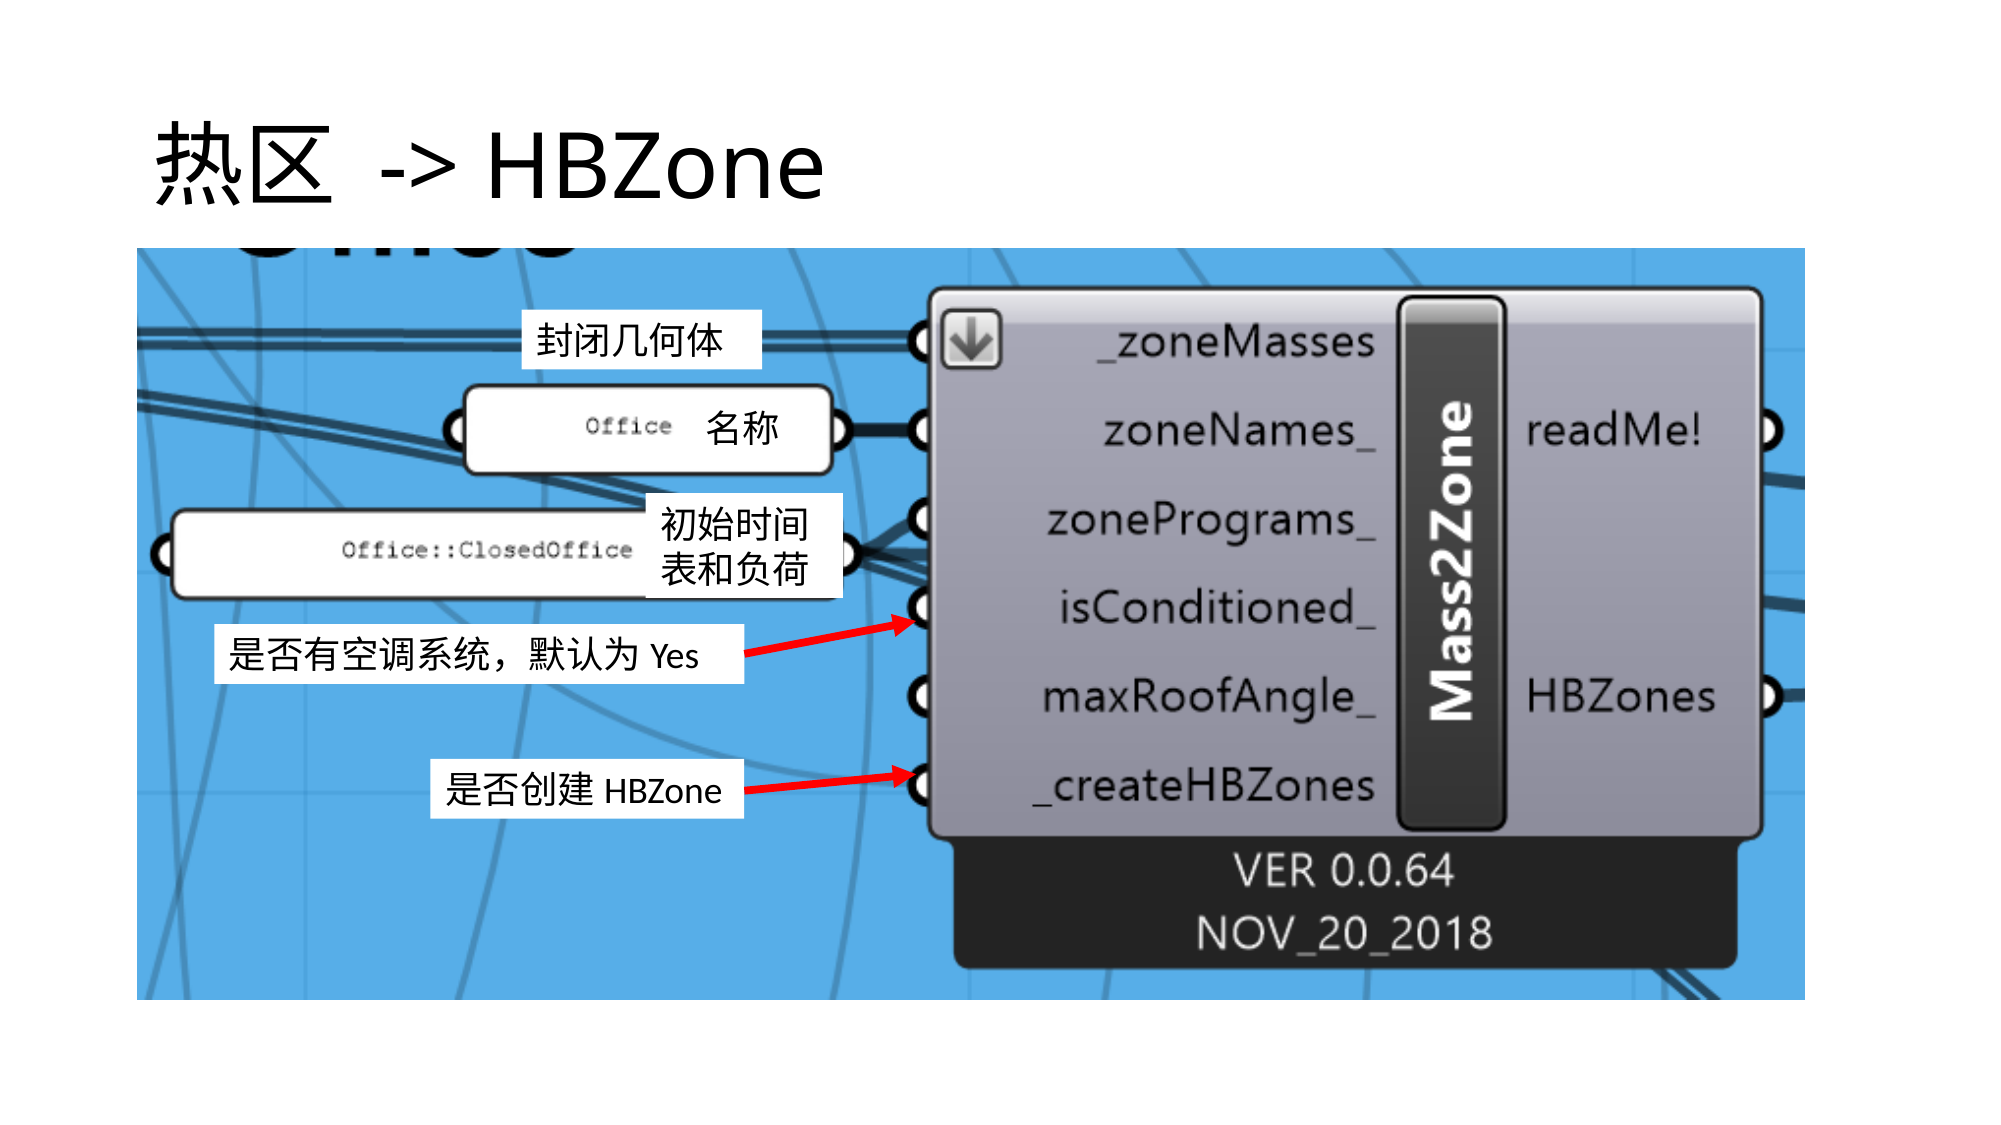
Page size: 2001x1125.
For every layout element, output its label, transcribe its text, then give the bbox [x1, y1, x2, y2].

title 热区 -> HBZone [137, 59, 1863, 278]
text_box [744, 774, 917, 791]
picture [137, 248, 1805, 1000]
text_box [744, 620, 917, 654]
